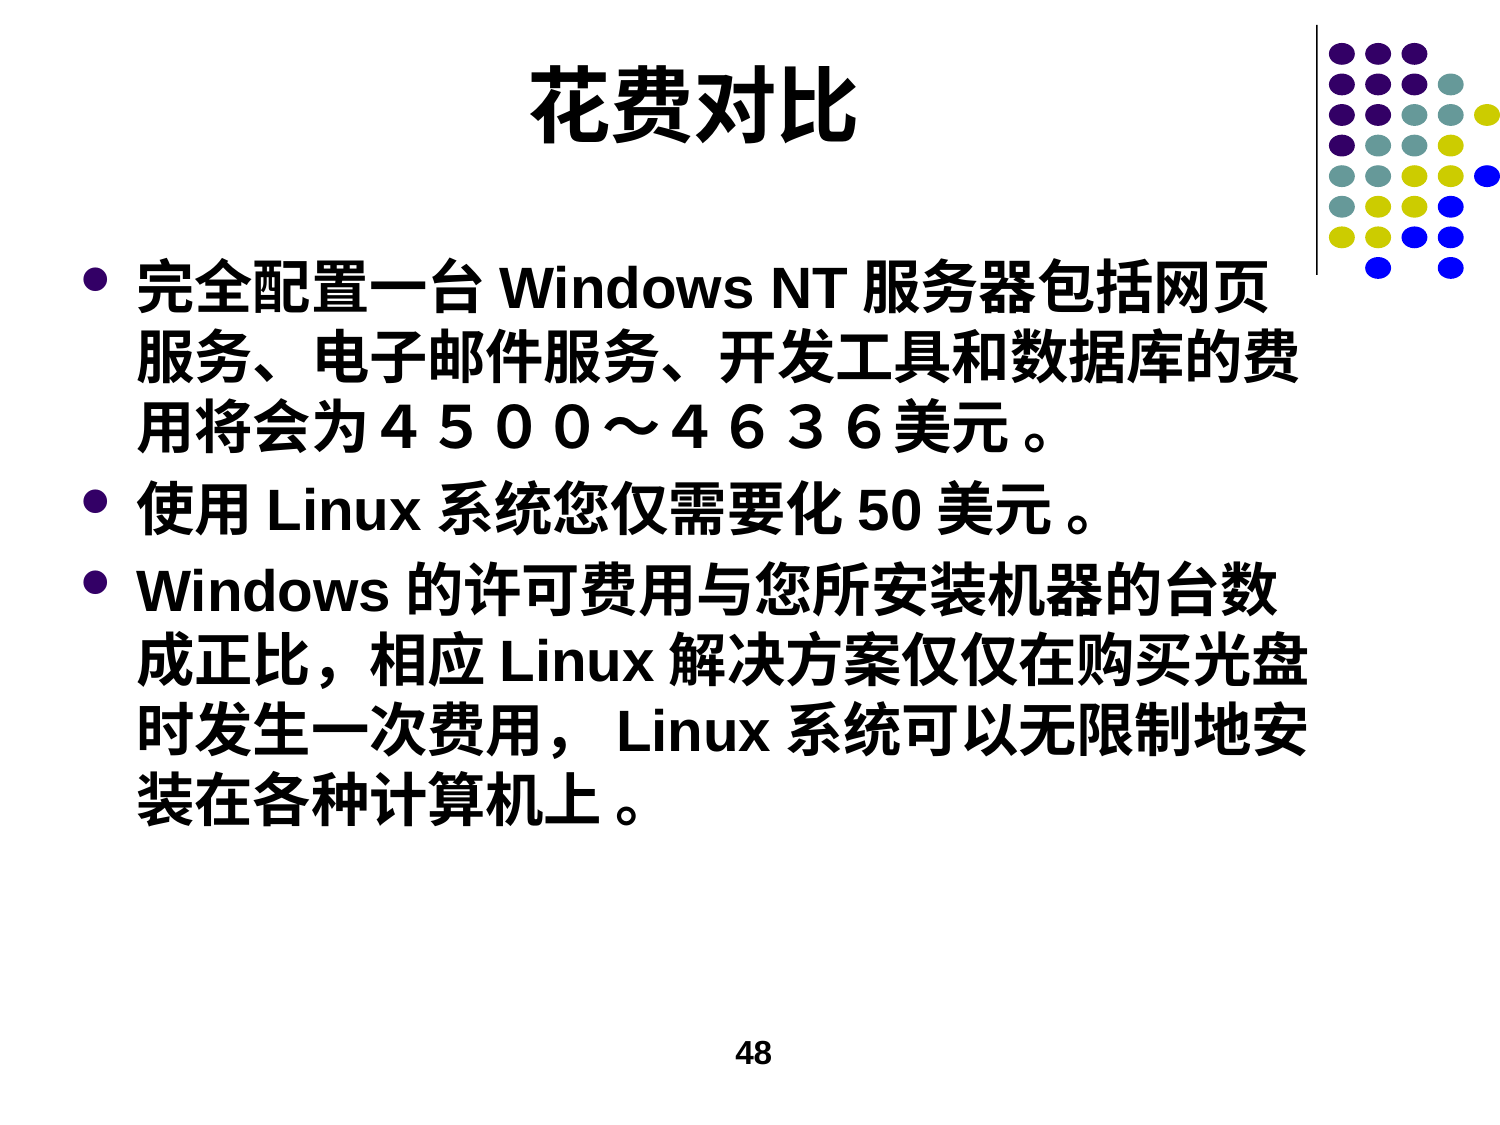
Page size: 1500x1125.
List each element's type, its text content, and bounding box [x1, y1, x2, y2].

list 完全配置一台Windows NT服务器包括网页服务、电子邮件服务、开发工具和数据库的费用将会为４５００～４６３６美元 。 使用Linux系统您仅需要化50美元 。 Windows的许可费用与您所安装机器的台数成正比，相应Linux解决方案仅仅在购买光盘时发生一次费用，Linux系统可以无限制地安装在各种计算机上 。 [64, 242, 1341, 953]
title 花费对比 [74, 19, 1313, 162]
slide_number 48 [578, 1023, 930, 1099]
